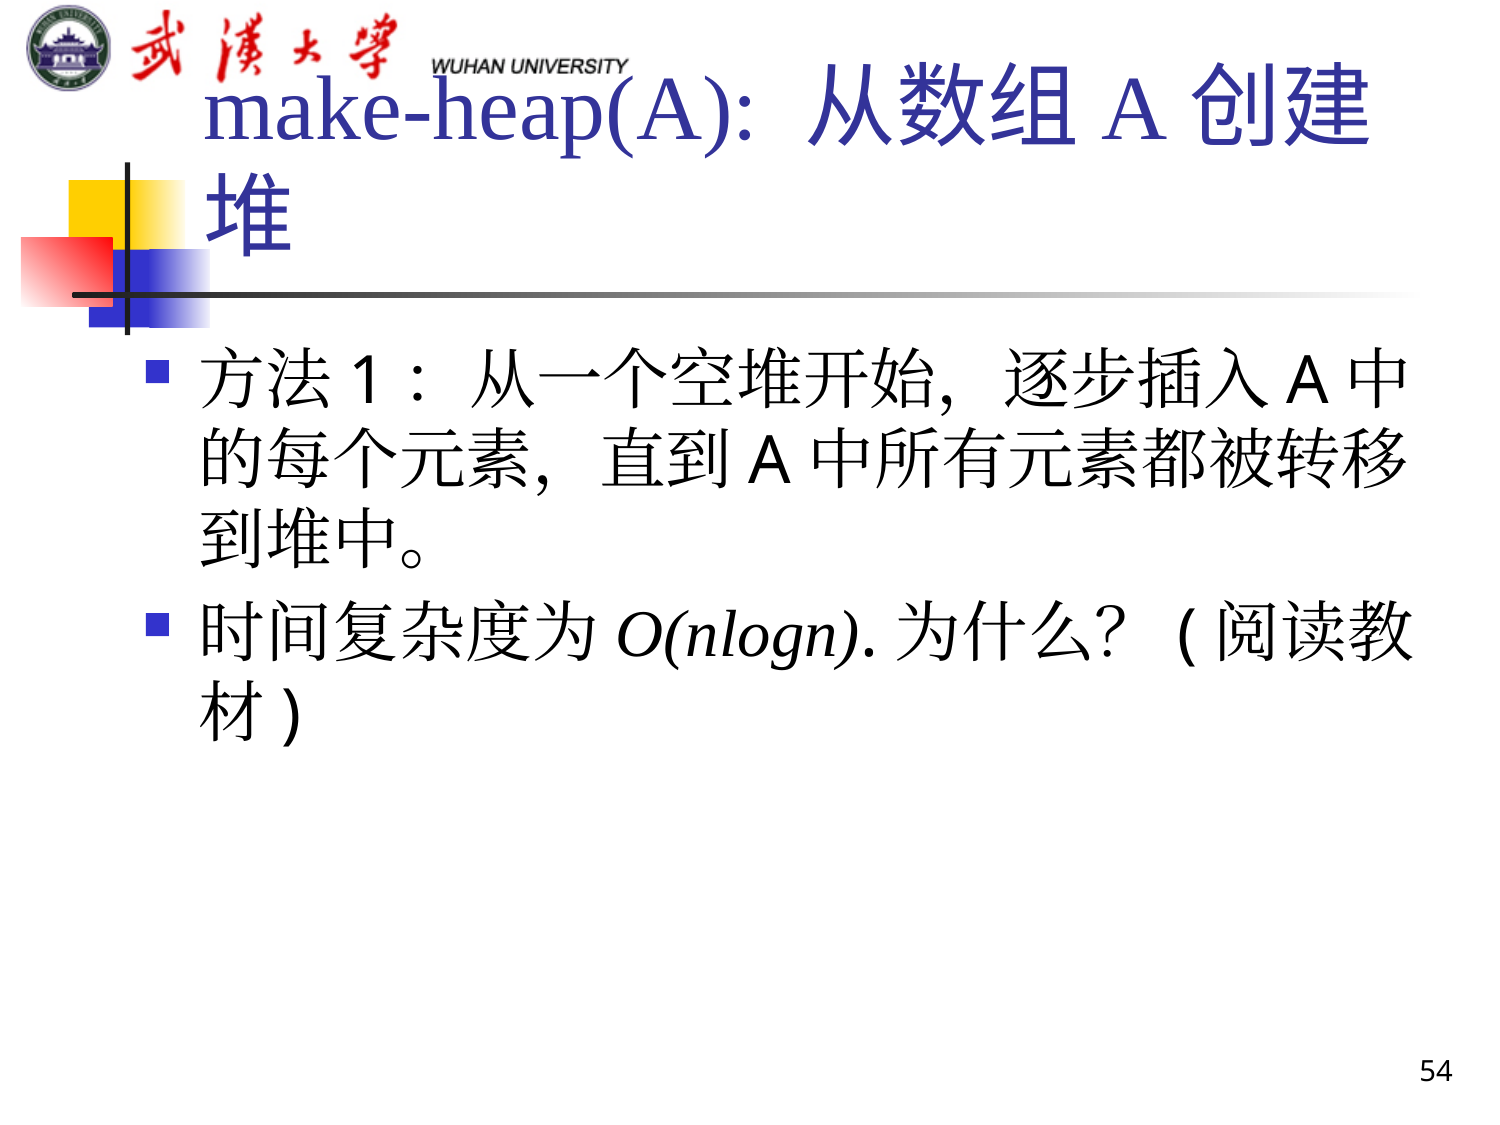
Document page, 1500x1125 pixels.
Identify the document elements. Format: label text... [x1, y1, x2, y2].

list 方法1：从一个空堆开始，逐步插入A中的每个元素，直到A中所有元素都被转移到堆中。 时间复杂度为O(nlogn).为什么？(阅读教材) [127, 329, 1481, 1005]
title make-heap(A): 从数组A创建堆 [188, 35, 1468, 275]
slide_number 54 [1155, 1024, 1468, 1100]
picture [0, 0, 643, 93]
